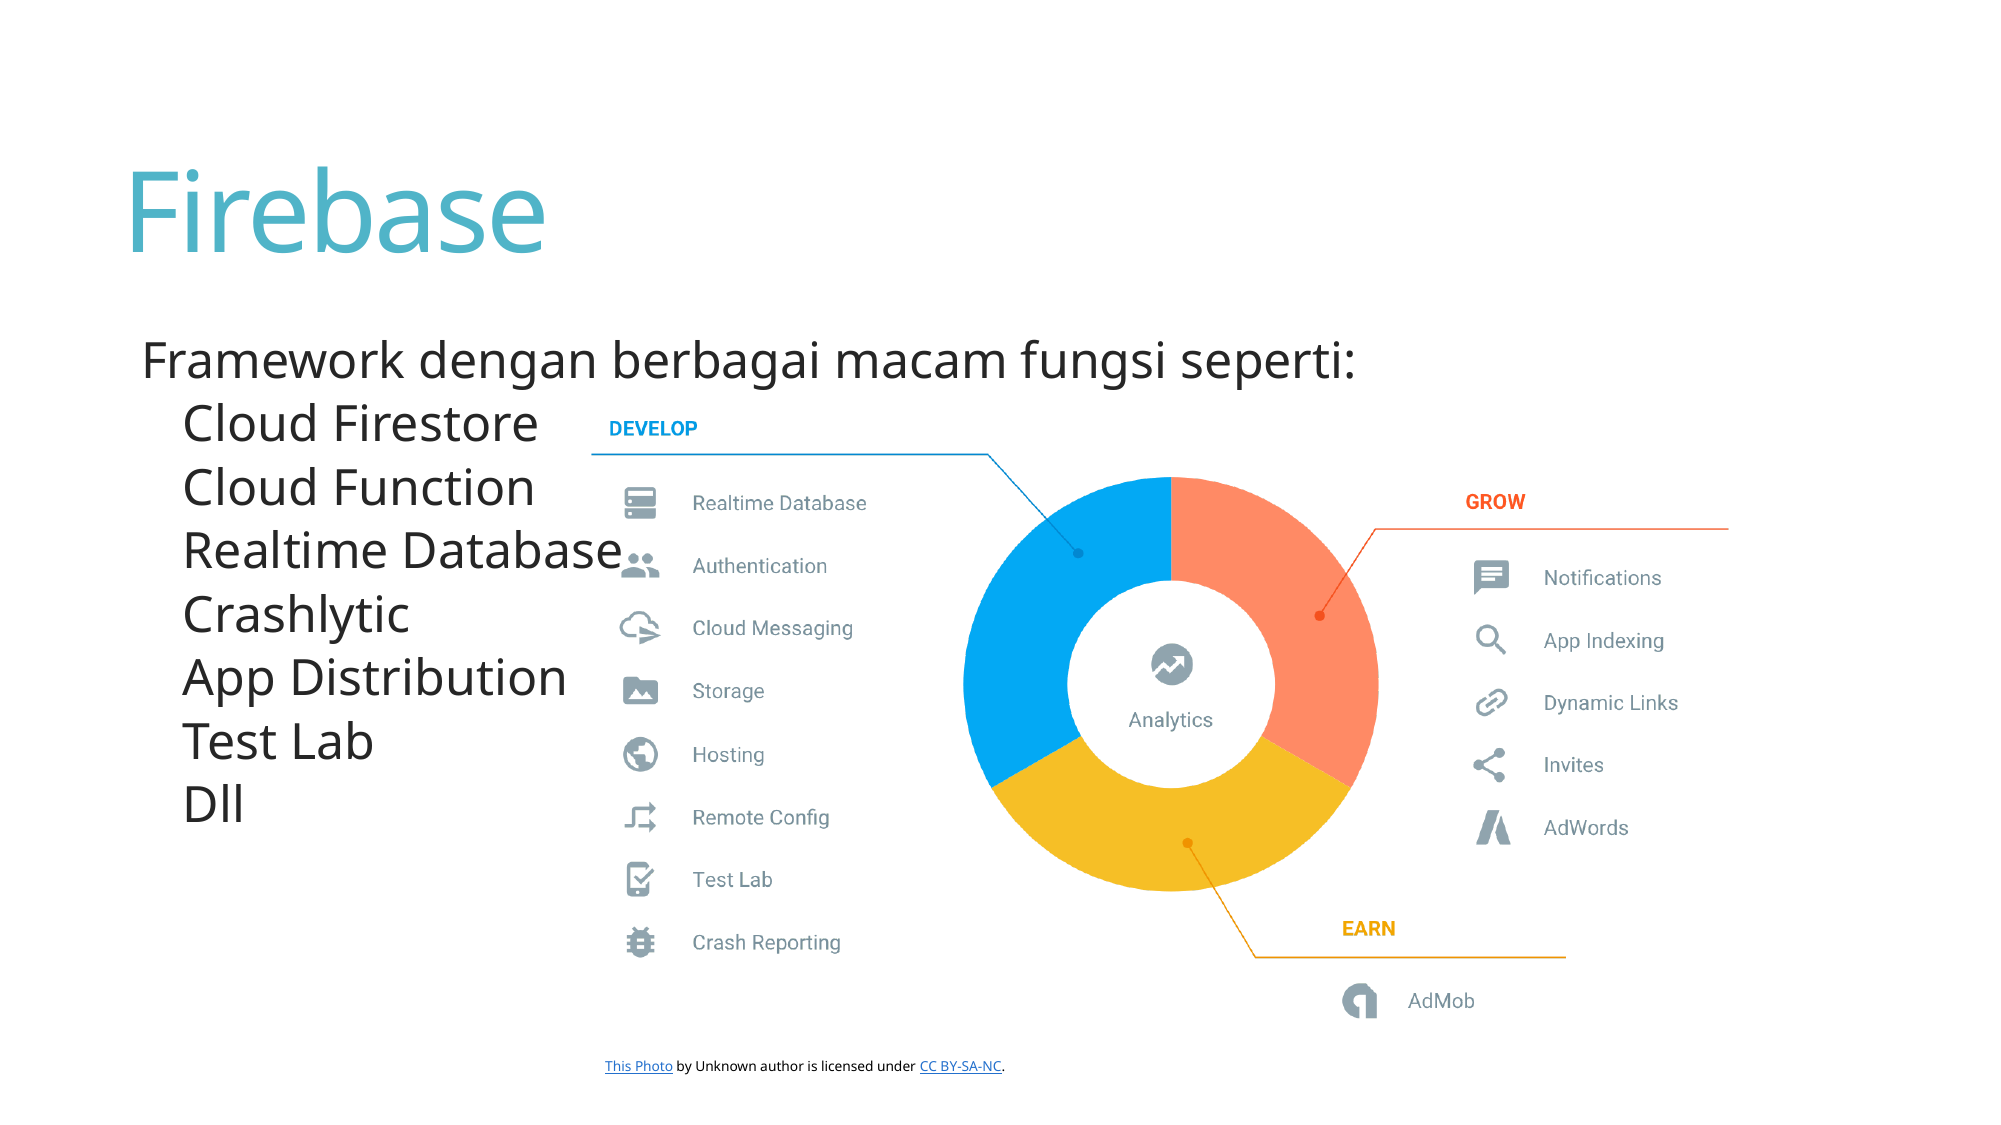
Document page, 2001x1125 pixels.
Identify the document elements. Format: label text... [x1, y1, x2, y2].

picture [590, 415, 1729, 1056]
text_box This Photo by Unknown author is licensed under CC BY-SA-NC. [590, 1056, 1041, 1103]
title Firebase [107, 81, 1875, 354]
list Framework dengan berbagai macam fungsi seperti: Cloud Firestore Cloud Function Realtime Database Crashlytic App Distribution Test Lab Dll [111, 329, 1876, 948]
